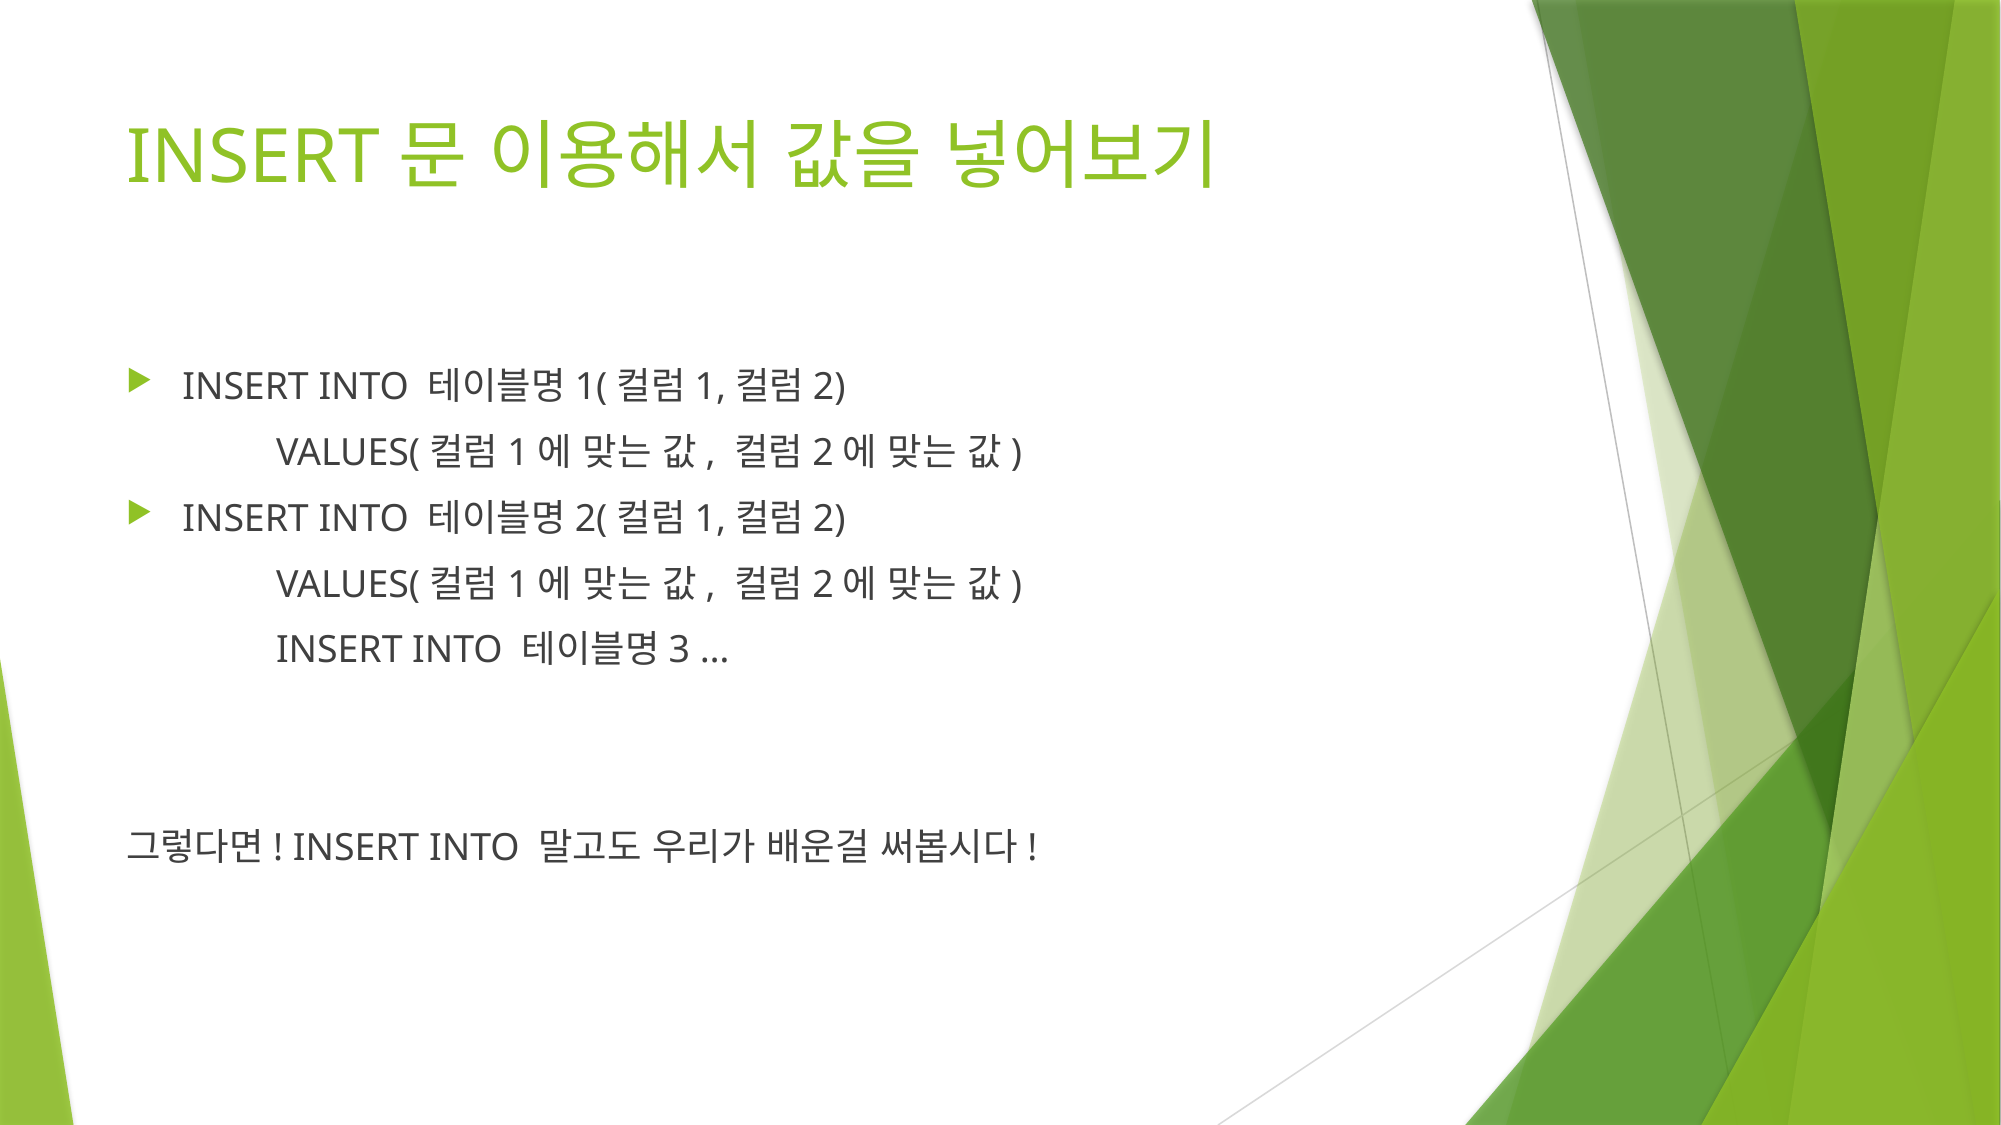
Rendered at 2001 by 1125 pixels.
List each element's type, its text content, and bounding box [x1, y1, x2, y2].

title INSERT문 이용해서 값을 넣어보기 [111, 99, 1522, 317]
list INSERT INTO 테이블명1(컬럼1,컬럼2) VALUES(컬럼1에 맞는 값, 컬럼2에 맞는 값) INSERT INTO 테이블명2(컬럼1,컬럼2) VALUES(컬럼1에 맞는 값, 컬럼2에 맞는 값) INSERT INTO 테이블명3 … 그렇다면! INSERT INTO 말고도 우리가 배운걸 써봅시다! [111, 354, 1522, 992]
